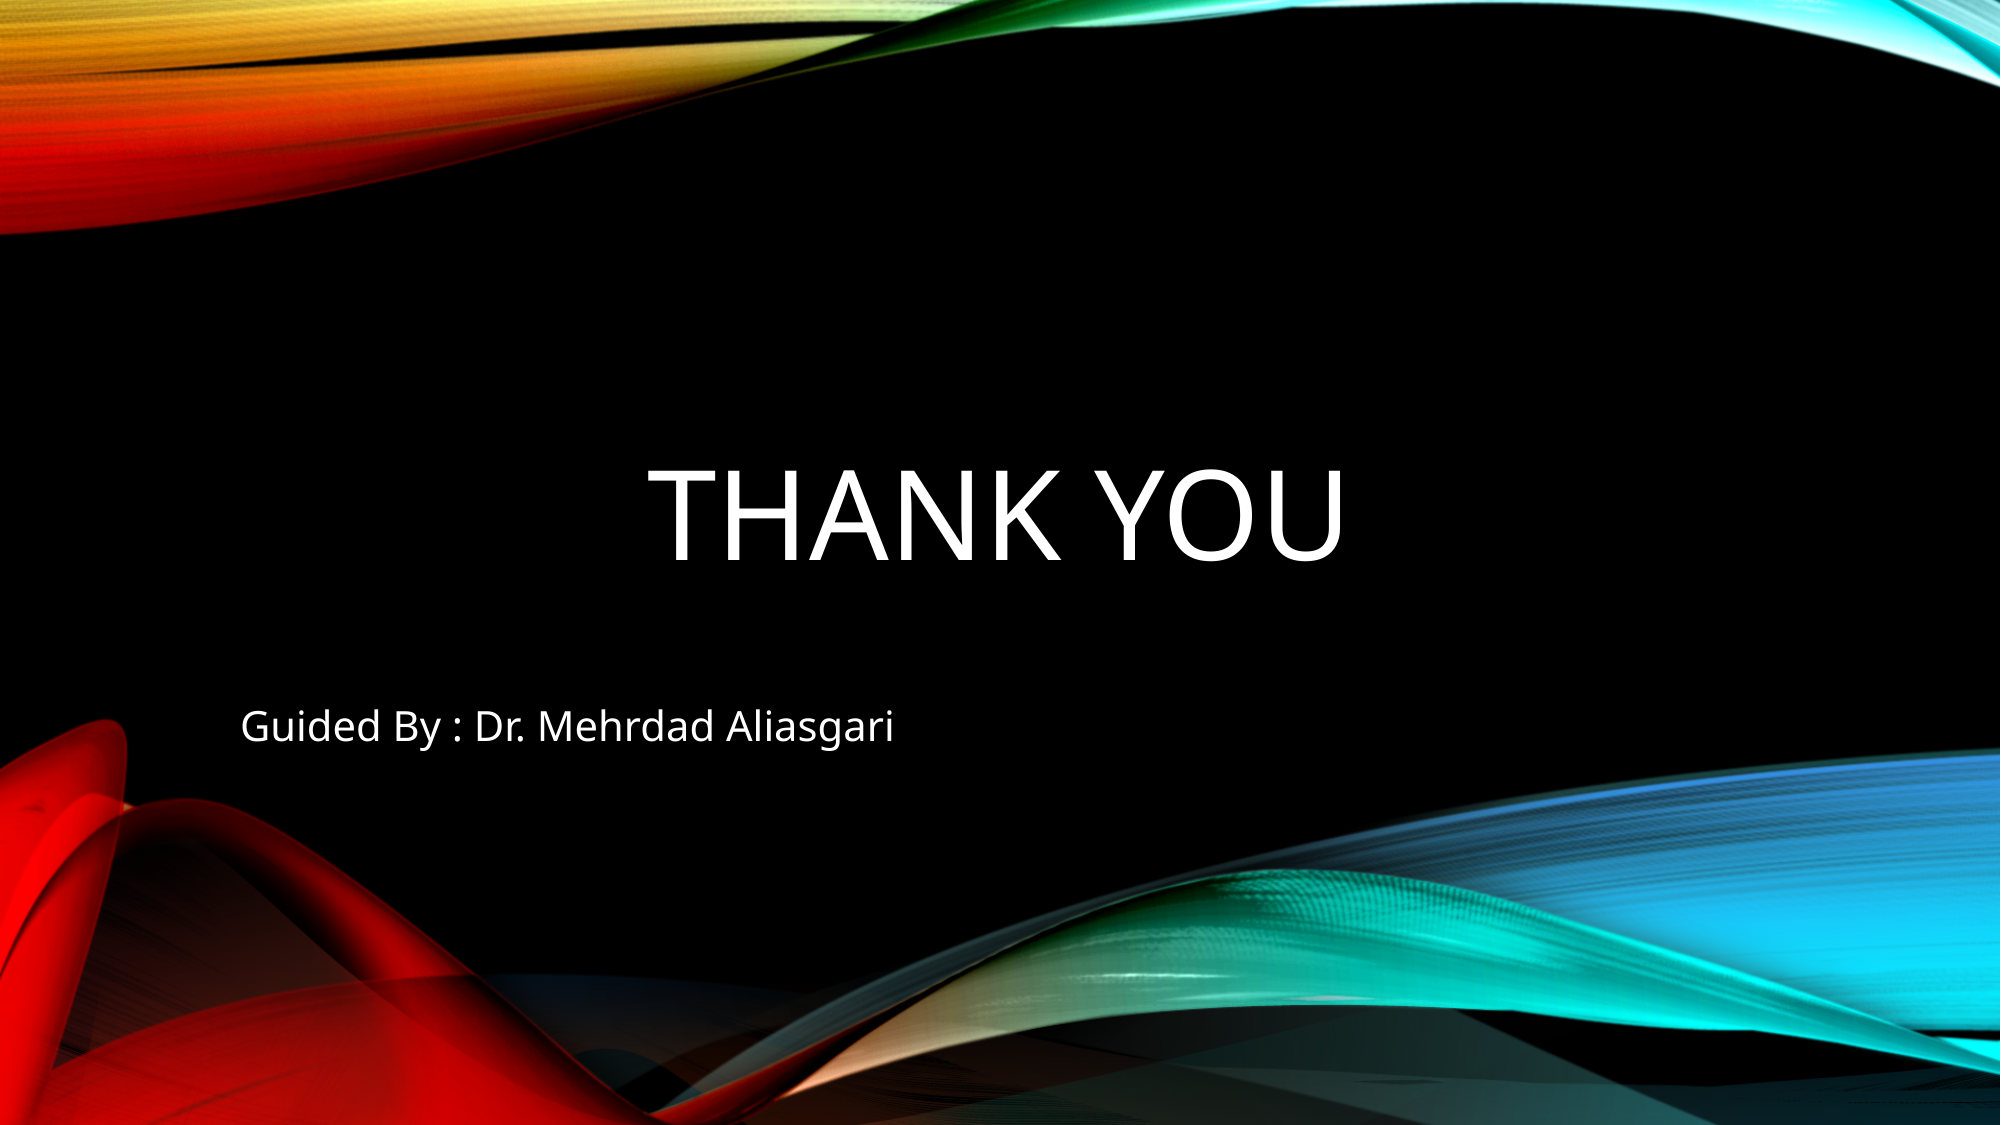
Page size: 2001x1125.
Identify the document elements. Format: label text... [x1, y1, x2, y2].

picture [0, 717, 2000, 1125]
picture [0, 0, 2000, 237]
subtitle Guided By : Dr. Mehrdad Aliasgari [225, 697, 1900, 860]
title Thank you [225, 295, 1775, 596]
